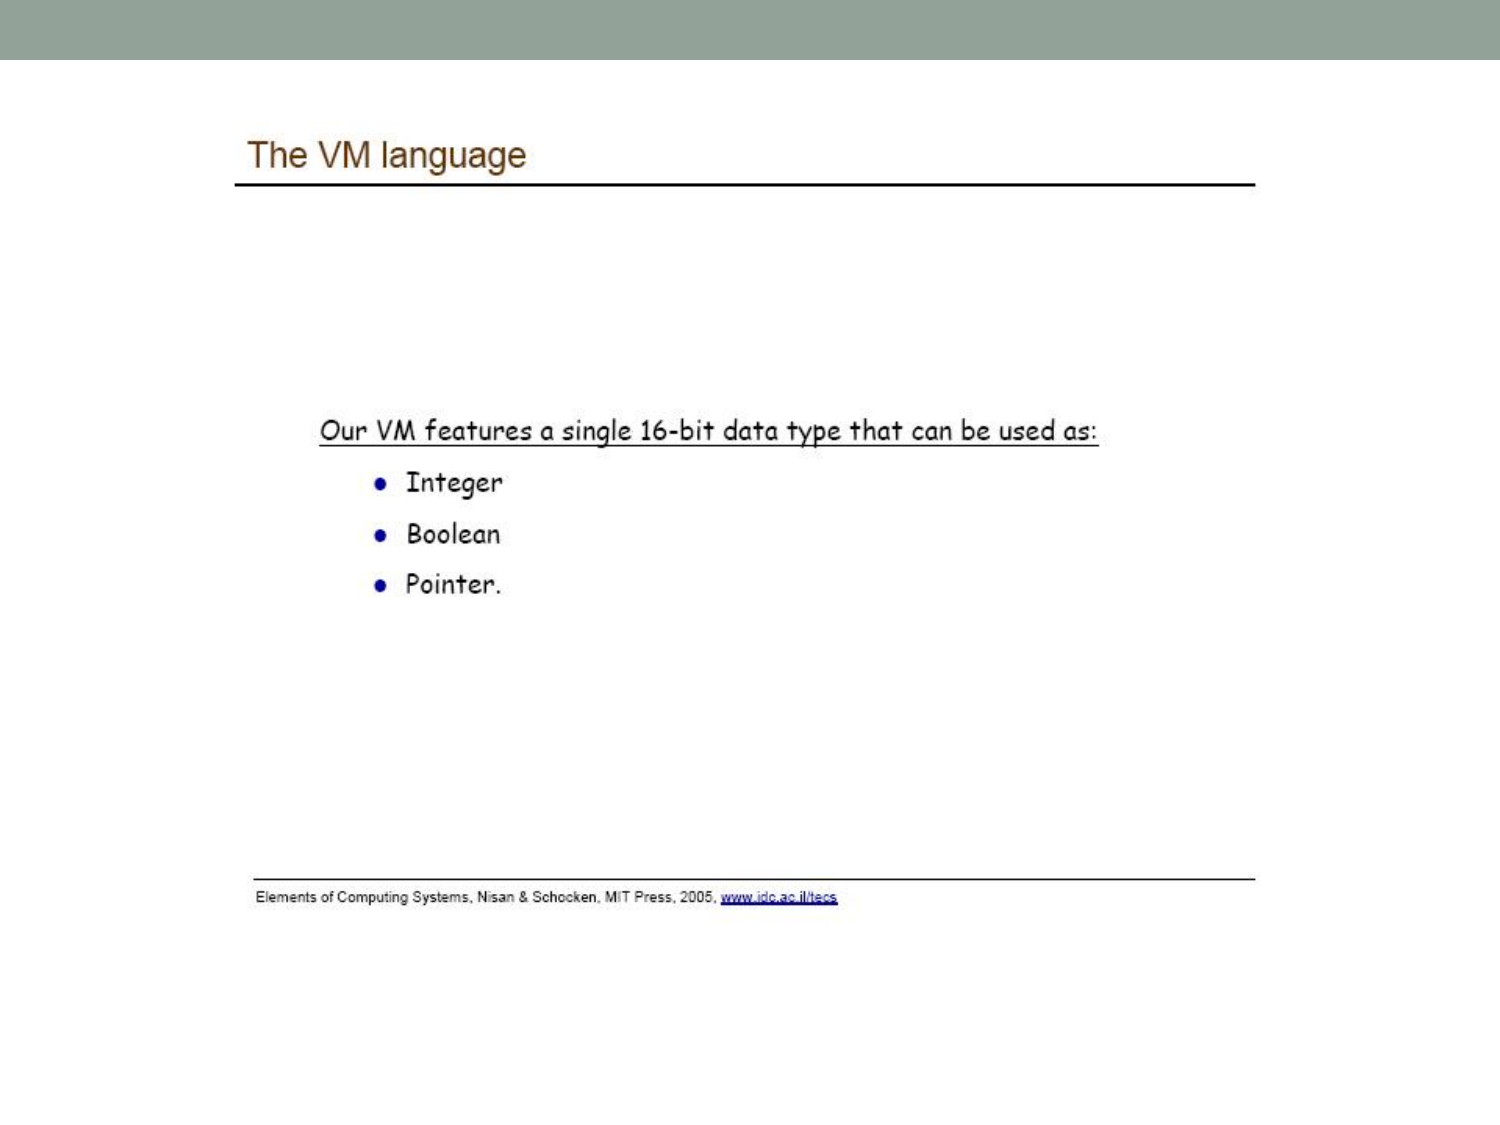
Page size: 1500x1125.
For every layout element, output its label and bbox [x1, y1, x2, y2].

list [209, 121, 1291, 929]
